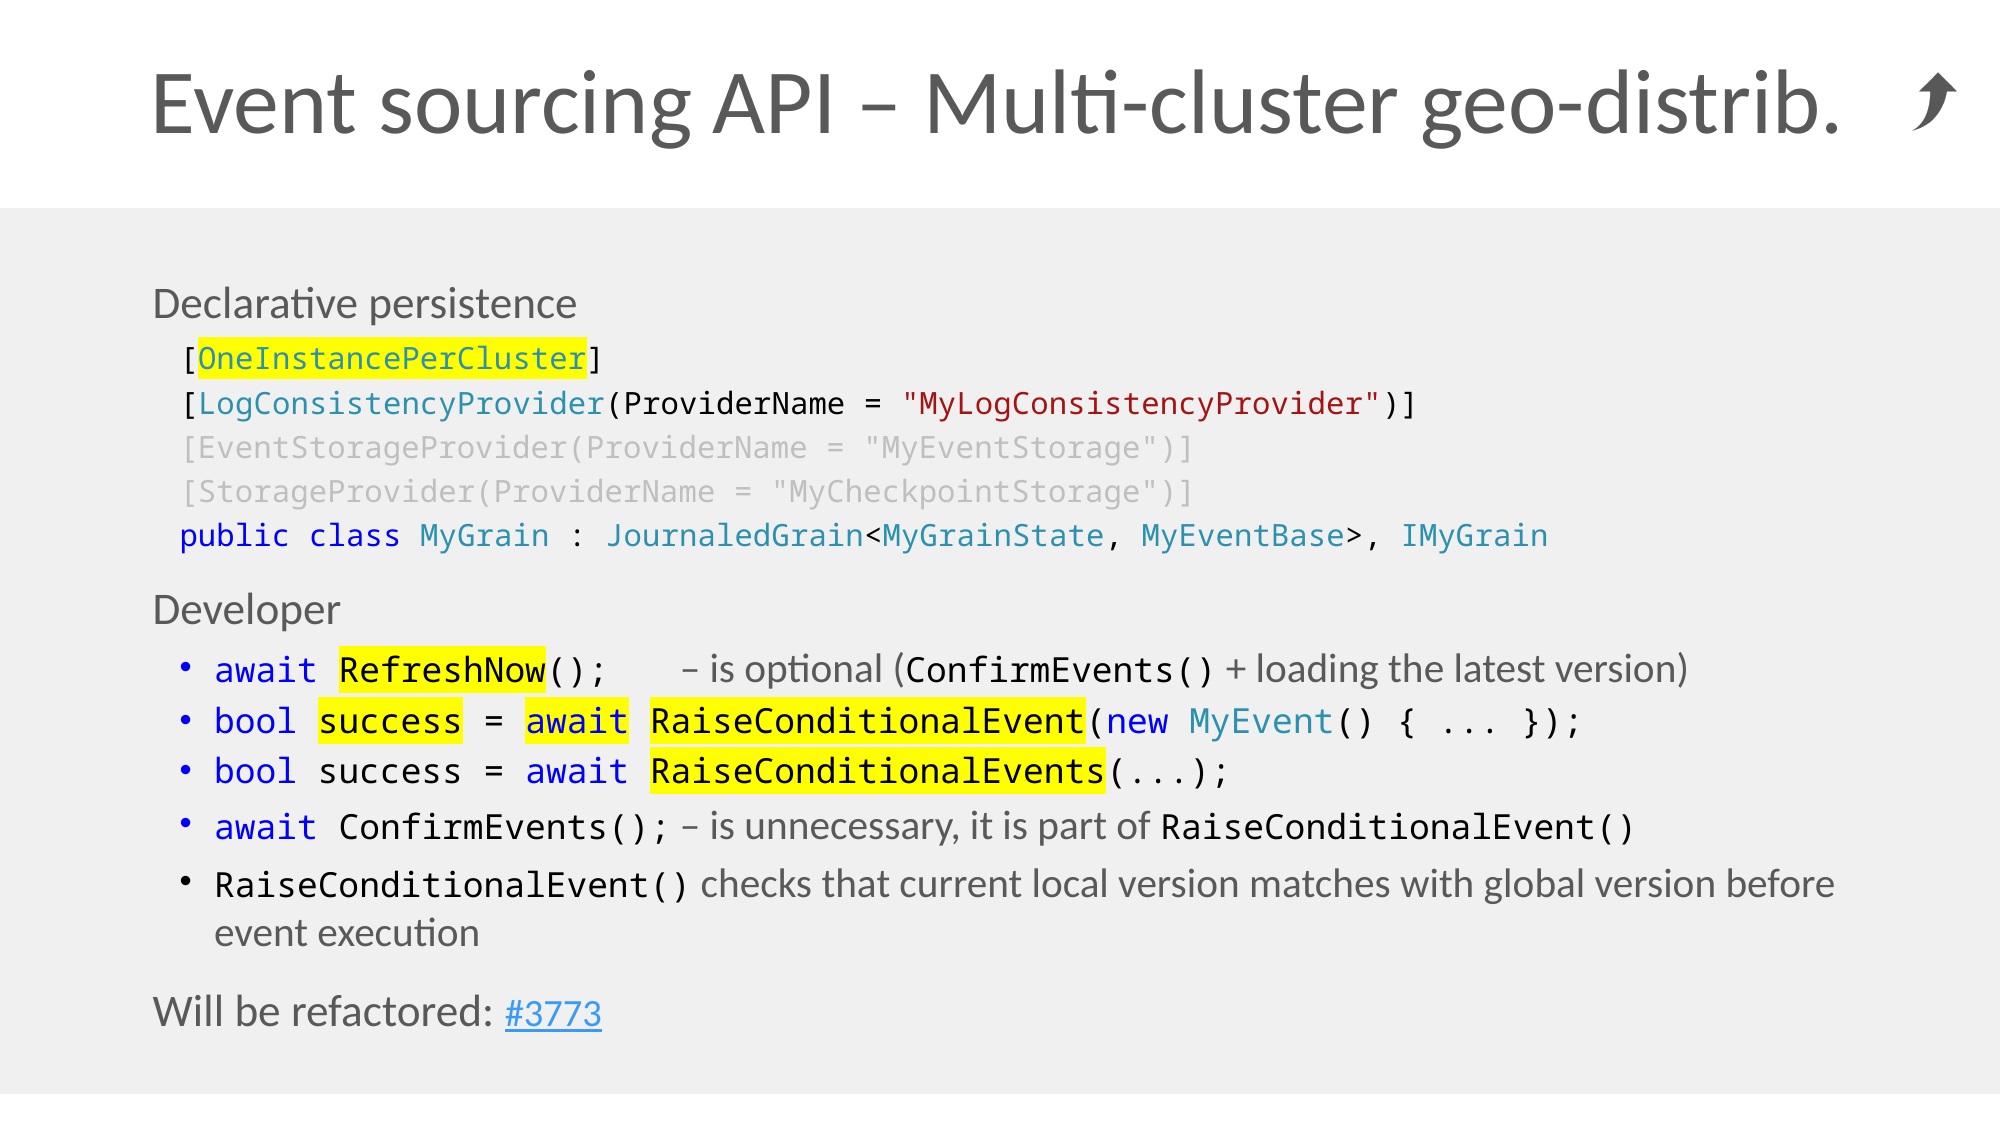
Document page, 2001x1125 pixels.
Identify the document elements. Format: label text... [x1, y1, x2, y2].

title Event sourcing API – Multi-cluster geo-distrib. [0, 0, 2000, 209]
list Declarative persistence [OneInstancePerCluster] [LogConsistencyProvider(ProviderName = "MyLogConsistencyProvider")] [EventStorageProvider(ProviderName = "MyEventStorage")] [StorageProvider(ProviderName = "MyCheckpointStorage")] public class MyGrain : JournaledGrain<MyGrainState, MyEventBase>, IMyGrain Developer await RefreshNow(); – is optional (ConfirmEvents() + loading the latest version) bool success = await RaiseConditionalEvent(new MyEvent() { ... }); bool success = await RaiseConditionalEvents(...); await ConfirmEvents(); – is unnecessary, it is part of RaiseConditionalEvent() RaiseConditionalEvent() checks that current local version matches with global version before event execution Will be refactored: #3773 [137, 255, 1863, 1047]
picture [1896, 66, 1972, 142]
